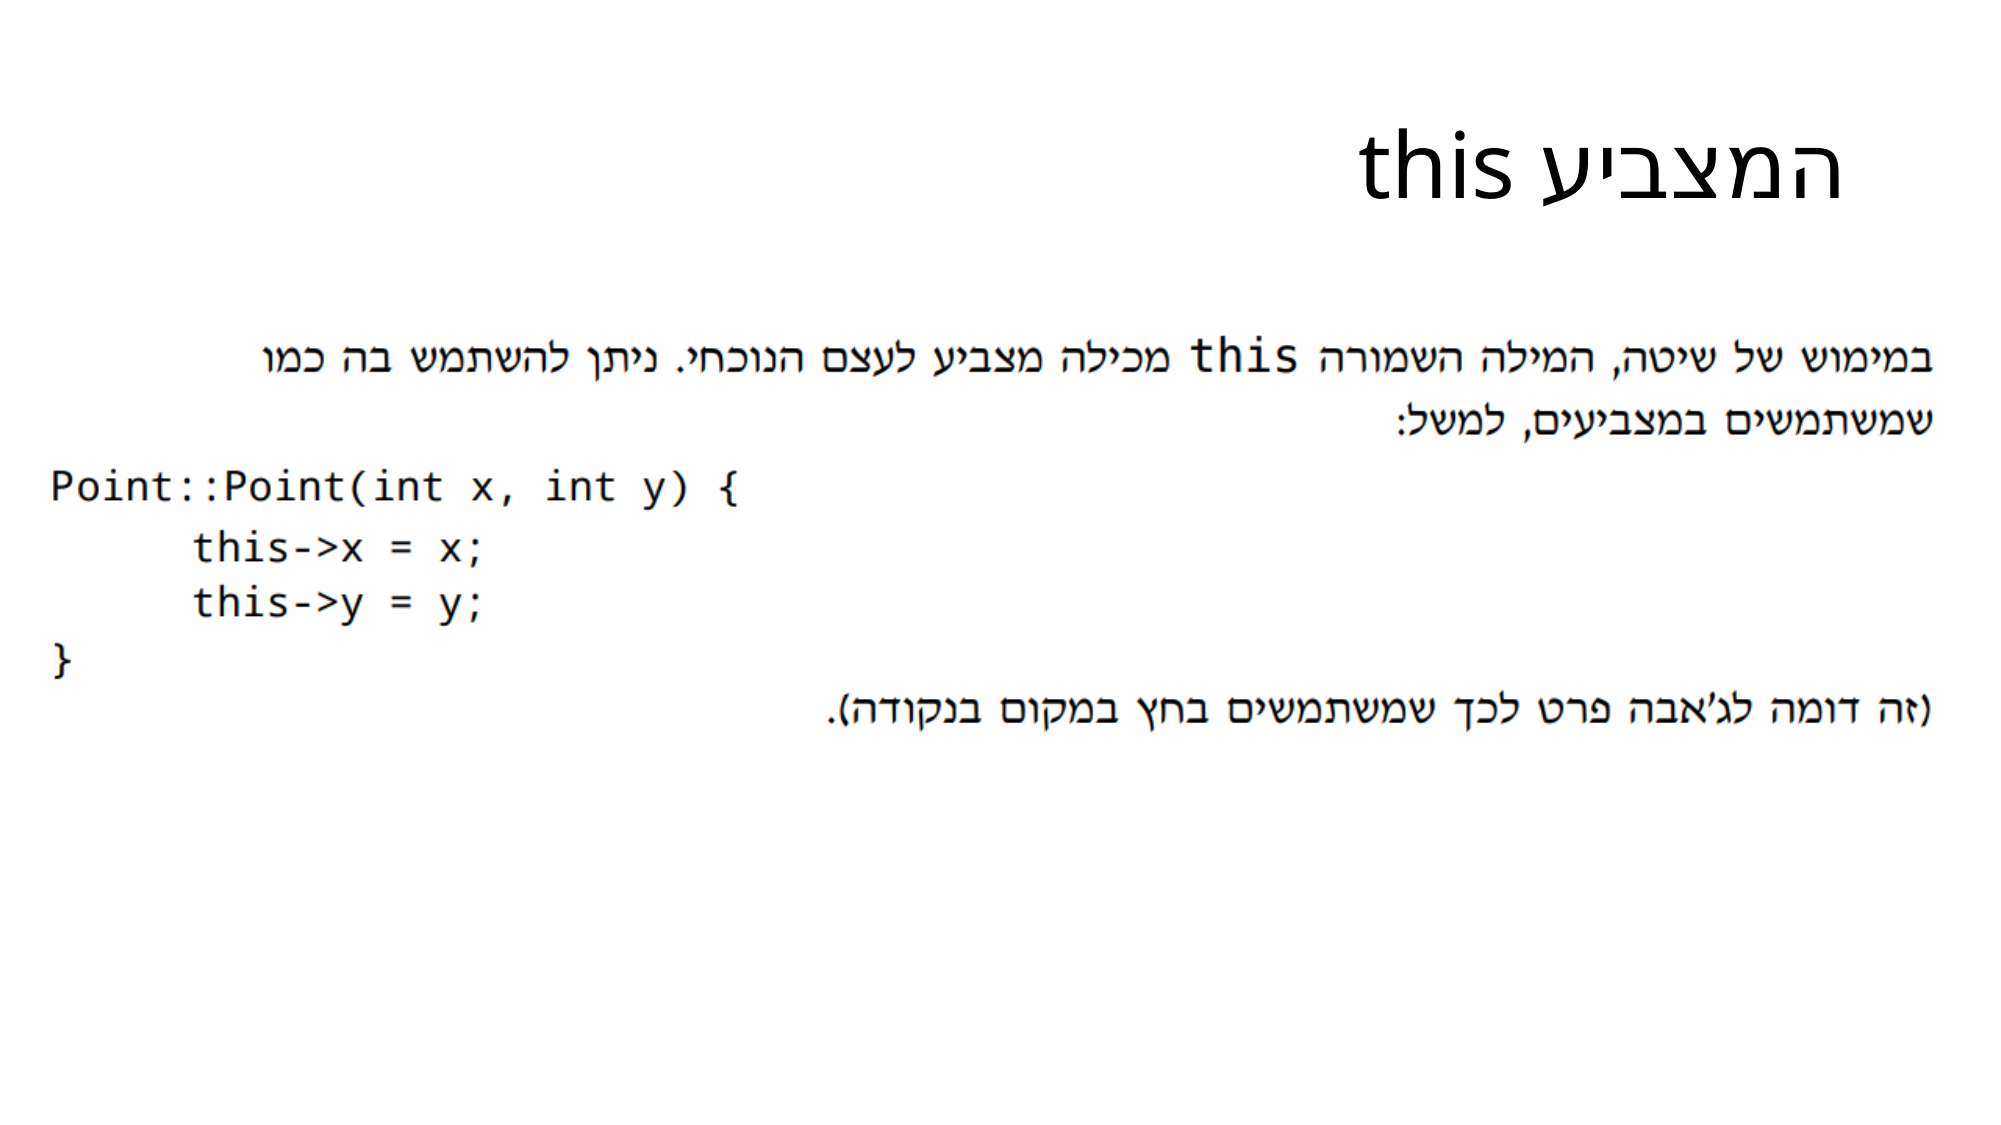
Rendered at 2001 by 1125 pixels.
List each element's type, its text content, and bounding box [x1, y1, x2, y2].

picture [27, 333, 1973, 792]
title המצביע this [137, 59, 1863, 278]
